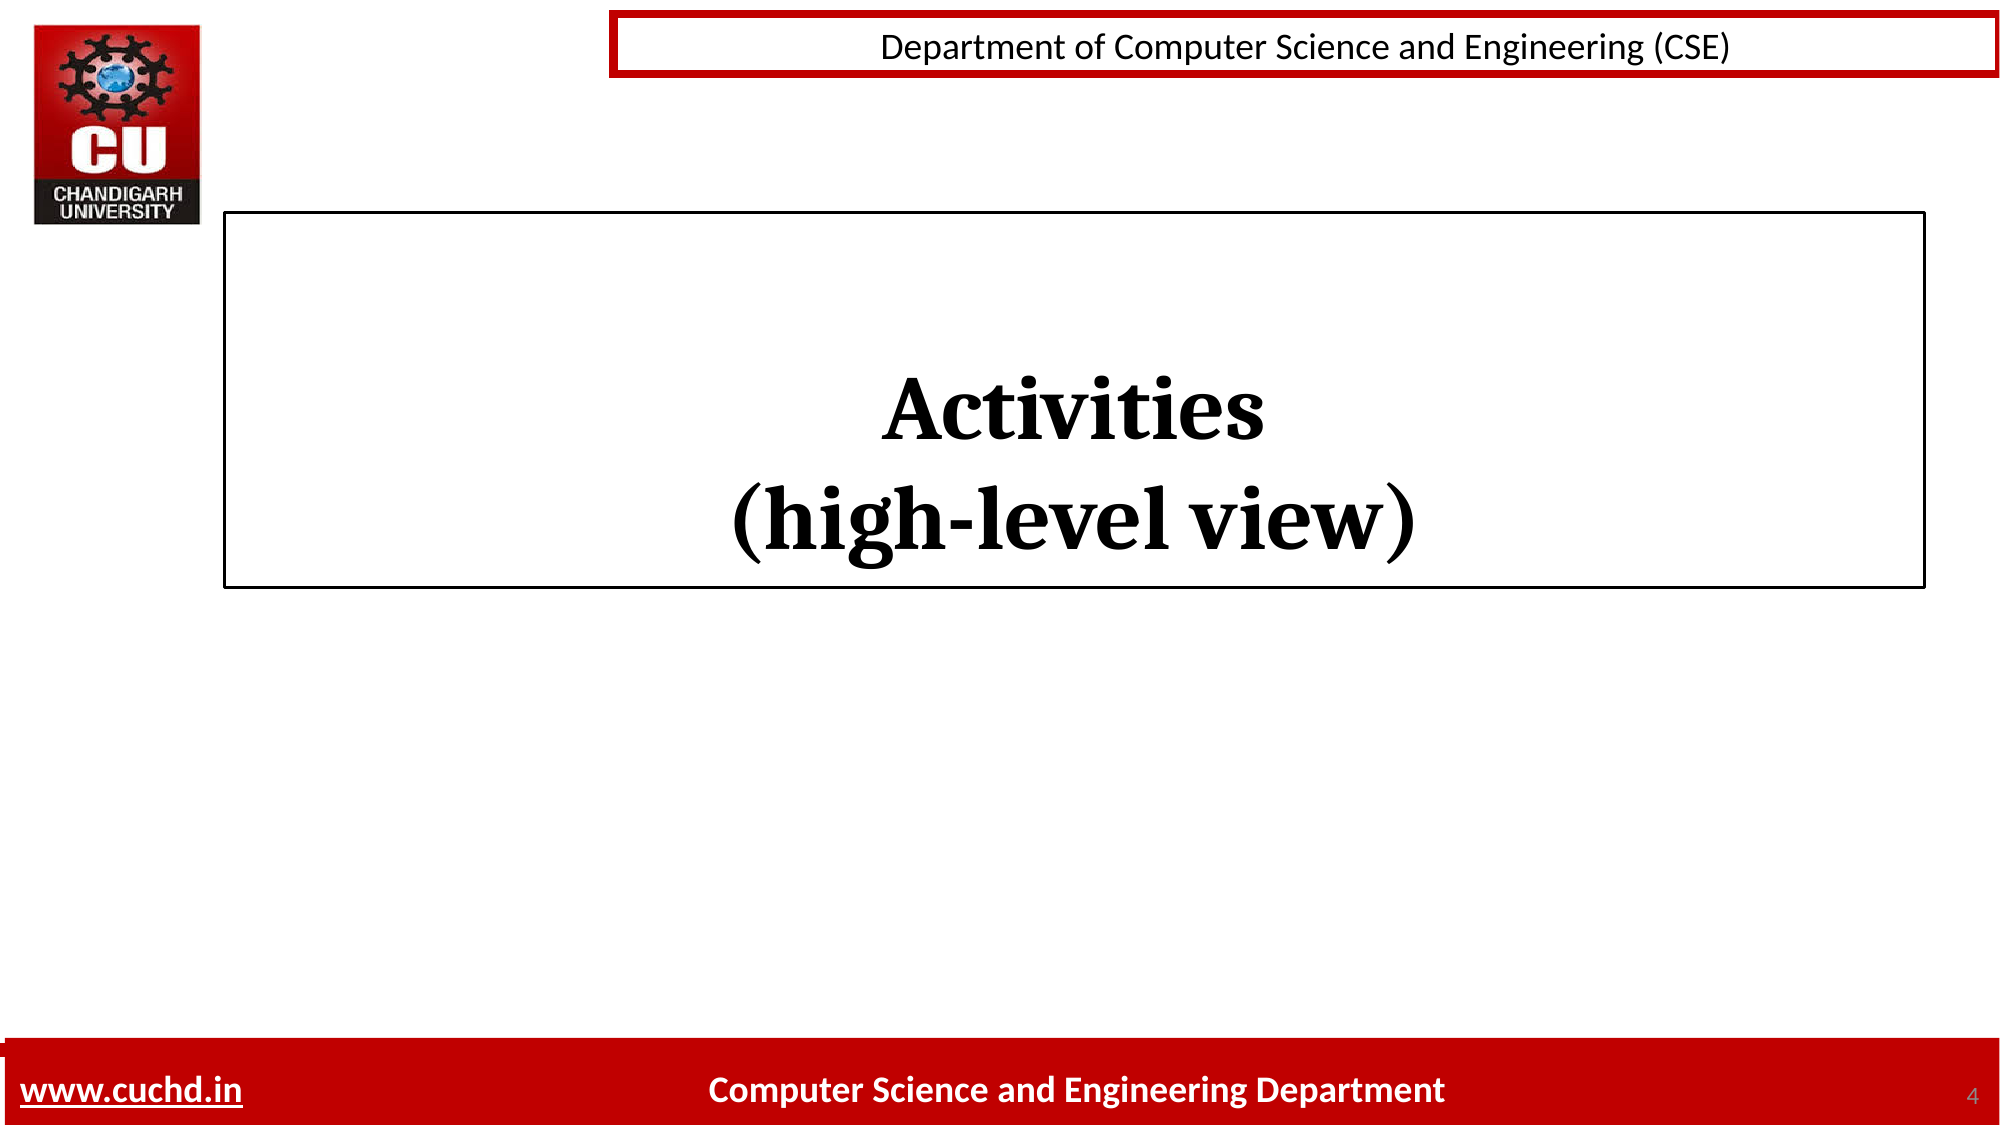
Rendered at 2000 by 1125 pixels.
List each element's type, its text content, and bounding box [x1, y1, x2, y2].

slide_number 4 [1532, 1065, 2000, 1125]
title Activities (high-level view) [223, 211, 1926, 589]
picture [33, 24, 202, 225]
